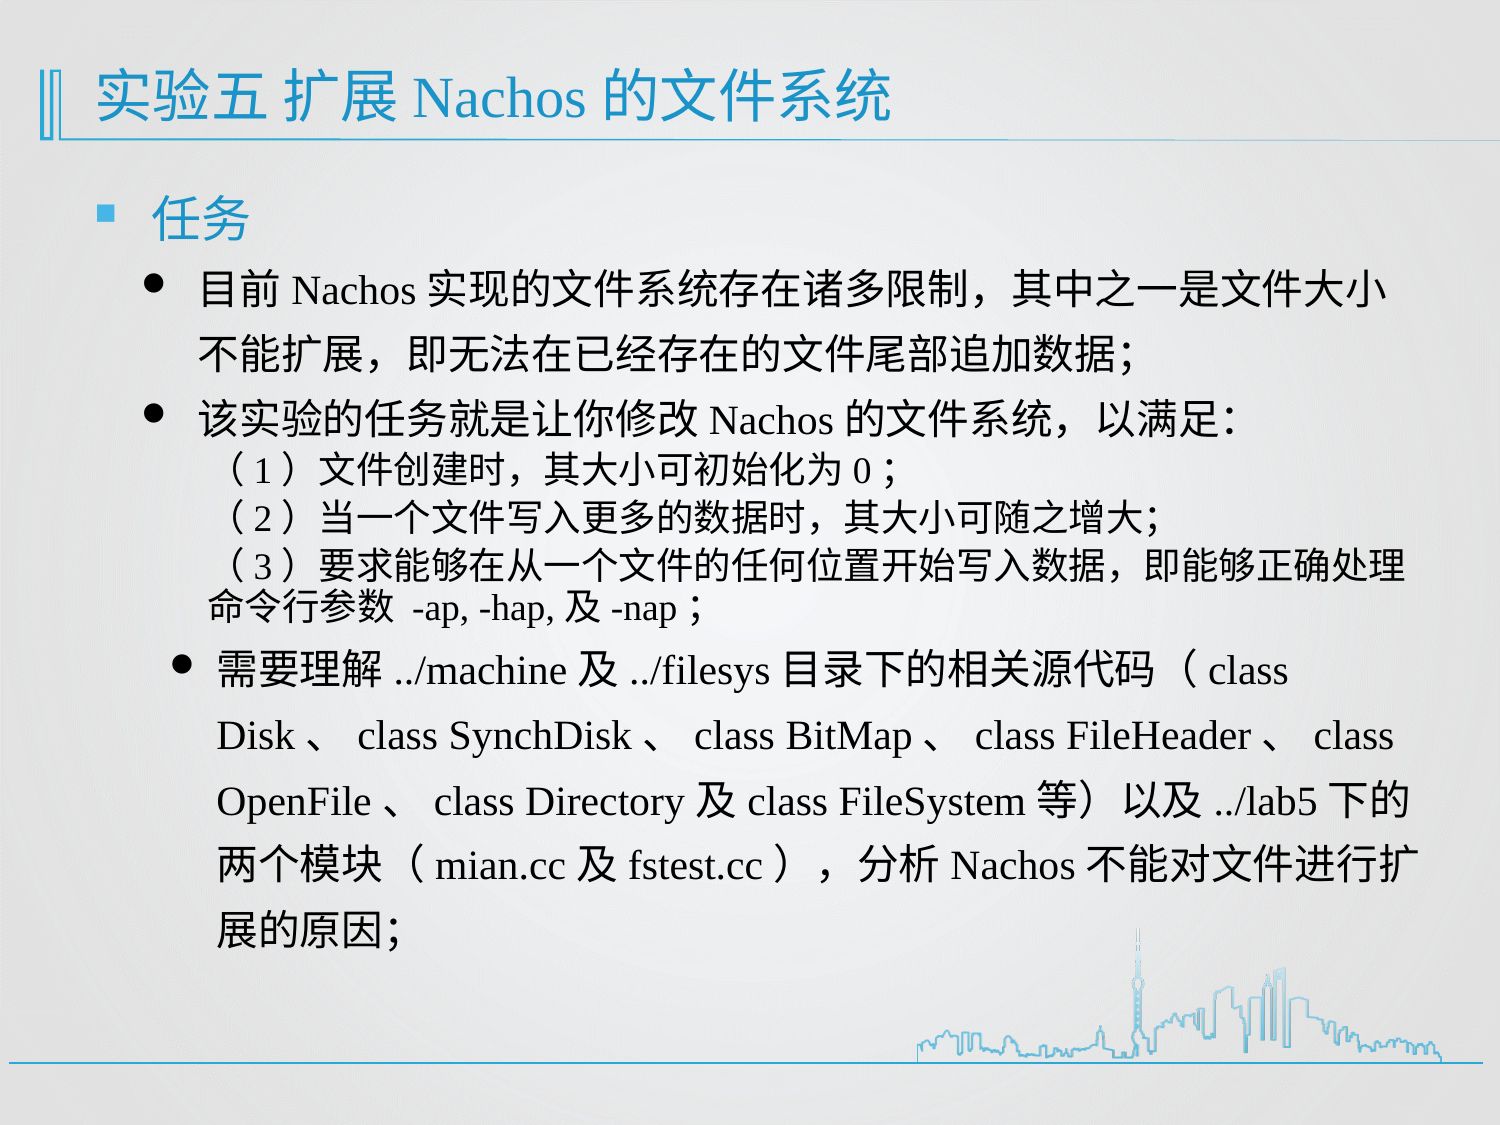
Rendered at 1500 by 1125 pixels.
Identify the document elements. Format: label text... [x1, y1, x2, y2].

picture [0, 0, 1500, 1125]
list 任务 目前Nachos实现的文件系统存在诸多限制，其中之一是文件大小不能扩展，即无法在已经存在的文件尾部追加数据； 该实验的任务就是让你修改Nachos的文件系统，以满足： （1）文件创建时，其大小可初始化为0； （2）当一个文件写入更多的数据时，其大小可随之增大； （3）要求能够在从一个文件的任何位置开始写入数据，即能够正确处理命令行参数 -ap, -hap,及-nap； 需要理解../machine及../filesys目录下的相关源代码（class Disk、class SynchDisk、class BitMap、class FileHeader、class OpenFile、class Directory及class FileSystem等）以及../lab5下的两个模块（mian.cc及fstest.cc），分析Nachos不能对文件进行扩展的原因； [79, 186, 1443, 1061]
title 实验五 扩展Nachos的文件系统 [79, 41, 1405, 138]
